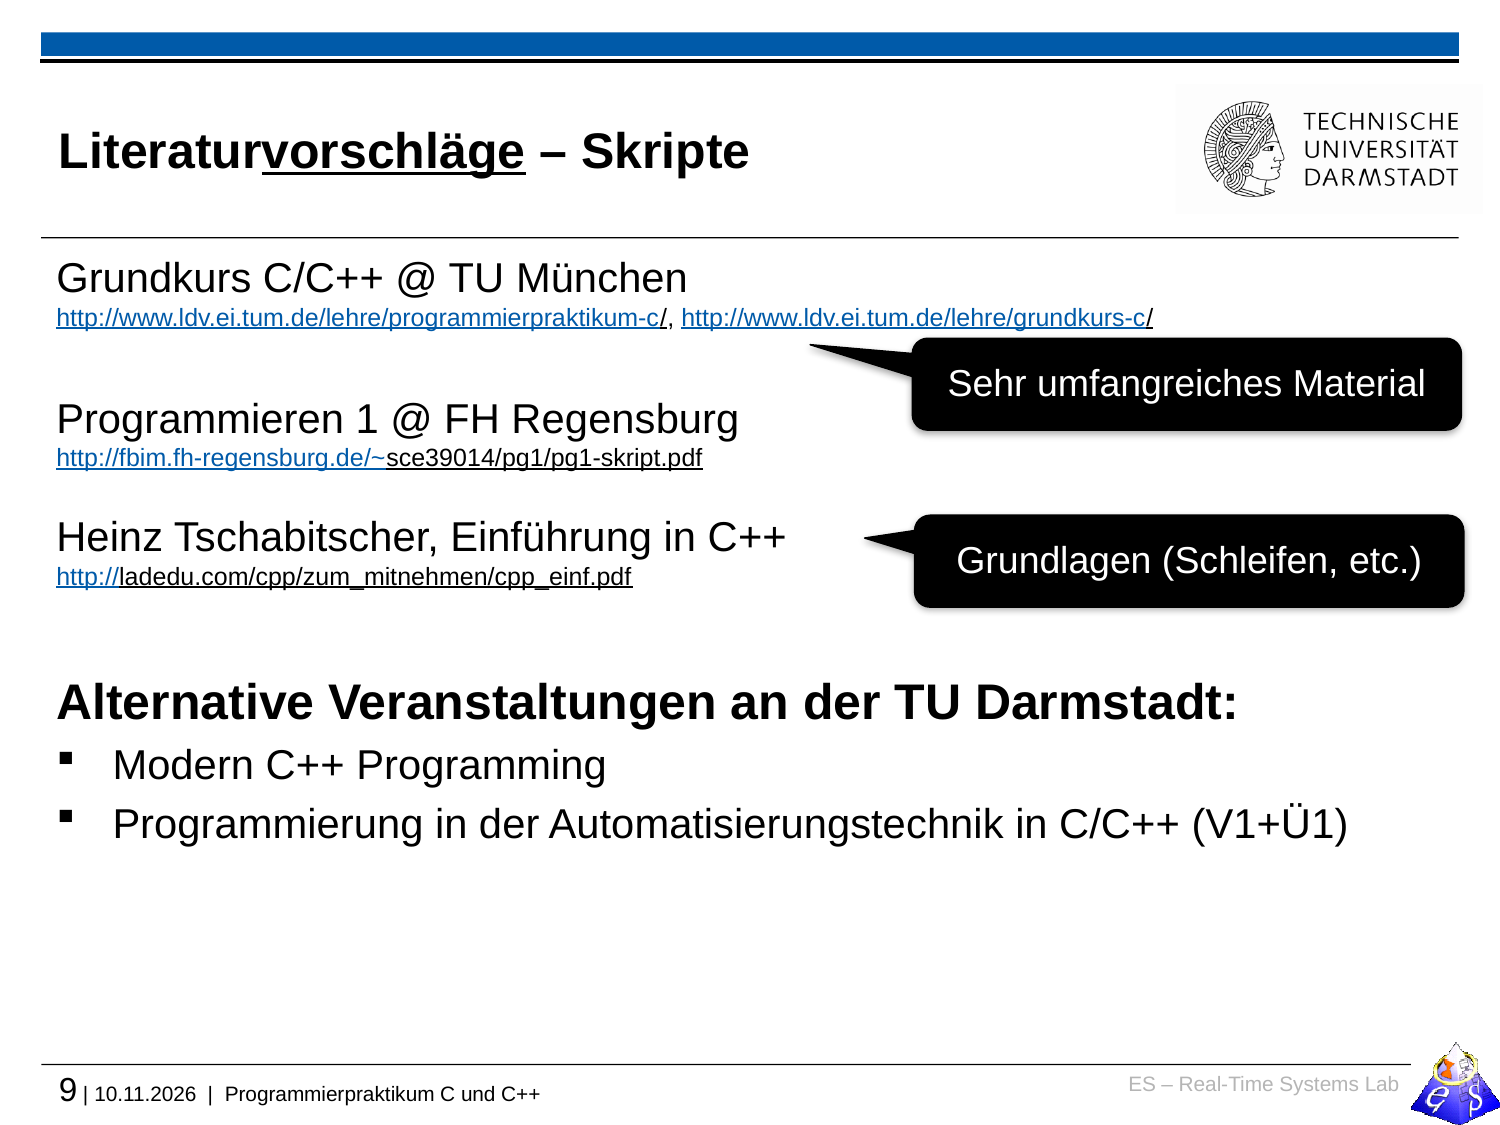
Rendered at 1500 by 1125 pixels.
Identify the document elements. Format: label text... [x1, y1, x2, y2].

picture [1411, 1041, 1500, 1125]
picture [1187, 84, 1483, 214]
text_box Grundlagen (Schleifen, etc.) [863, 514, 1465, 608]
title Literaturvorschläge – Skripte [58, 80, 1187, 218]
list Grundkurs C/C++ @ TU München http://www.ldv.ei.tum.de/lehre/programmierpraktikum-c/, http://www.ldv.ei.tum.de/lehre/grundkurs-c/ Programmieren 1 @ FH Regensburg http://fbim.fh-regensburg.de/~sce39014/pg1/pg1-skript.pdf Heinz Tschabitscher, Einführung in C++ http://ladedu.com/cpp/zum_mitnehmen/cpp_einf.pdf Alternative Veranstaltungen an der TU Darmstadt: Modern C++ Programming Programmierung in der Automatisierungstechnik in C/C++ (V1+Ü1) [41, 243, 1459, 1059]
text_box Sehr umfangreiches Material [809, 337, 1463, 431]
text_box ! [865, 540, 1459, 613]
text_box ! [811, 347, 1459, 437]
